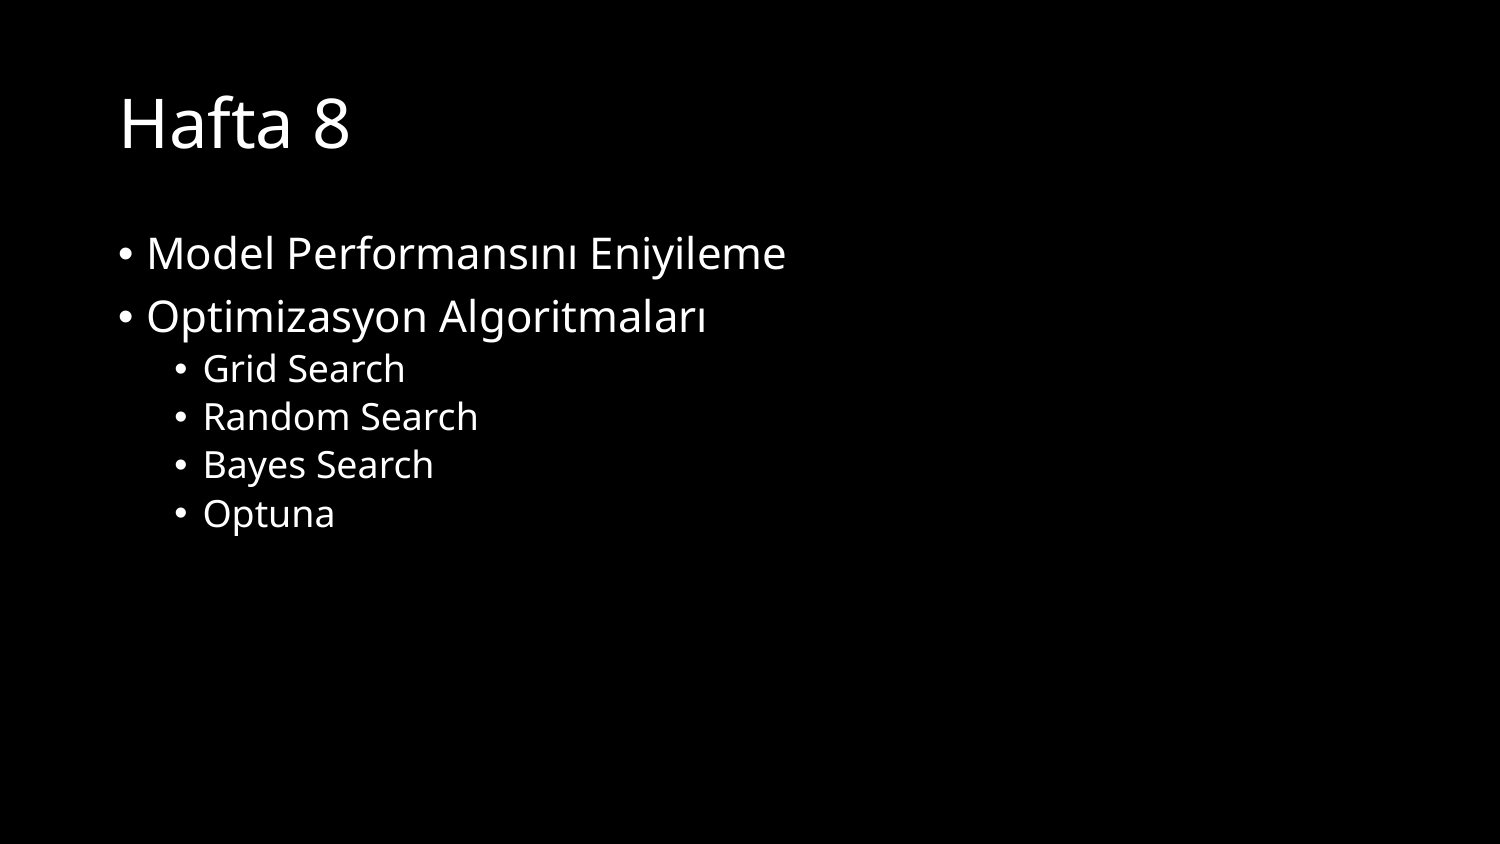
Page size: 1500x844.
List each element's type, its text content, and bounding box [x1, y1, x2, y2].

list Model Performansını Eniyileme Optimizasyon Algoritmaları Grid Search Random Search Bayes Search Optuna [103, 224, 1397, 760]
title Hafta 8 [103, 44, 1397, 208]
